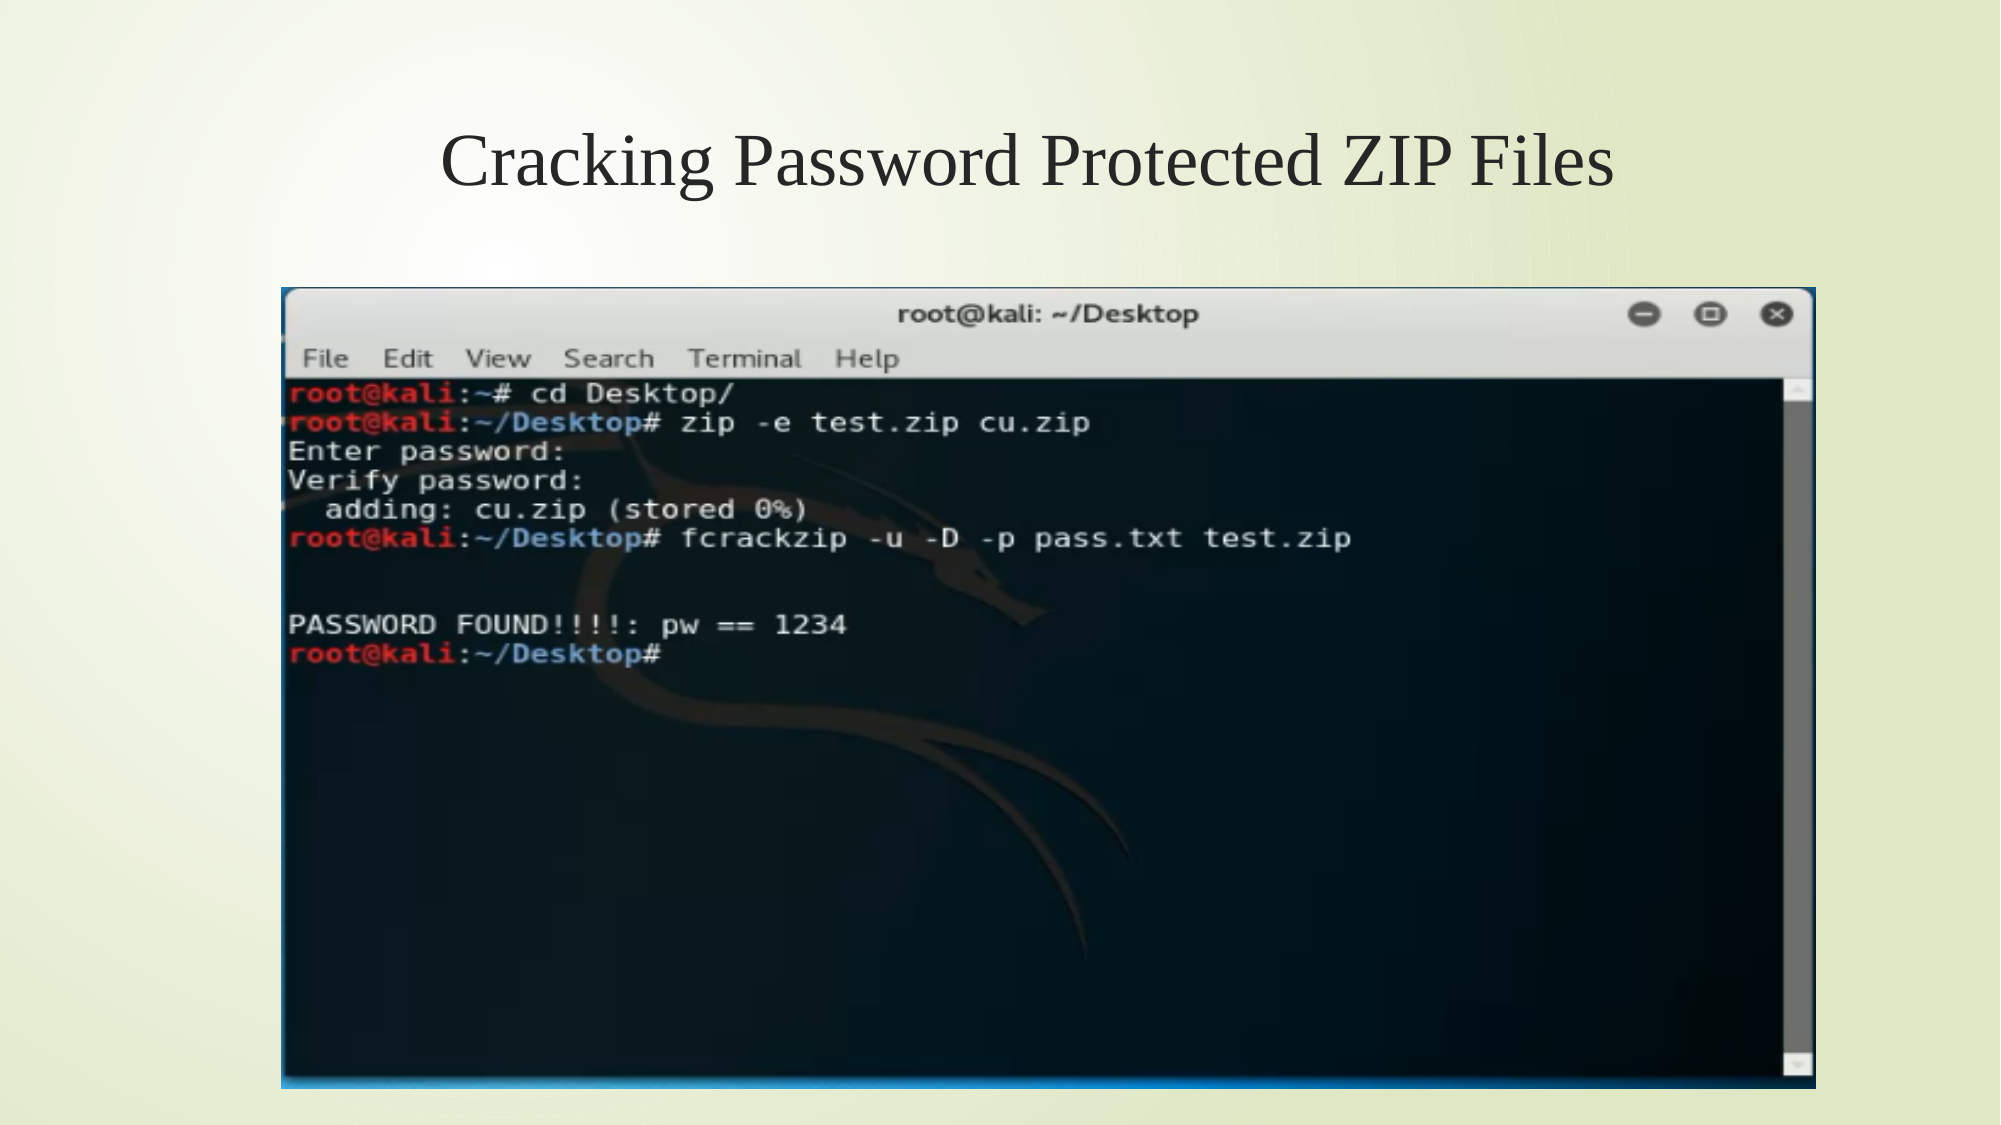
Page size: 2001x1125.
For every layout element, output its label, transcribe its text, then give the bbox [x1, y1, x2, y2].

picture [281, 286, 1817, 1089]
title Cracking Password Protected ZIP Files [425, 102, 1888, 313]
